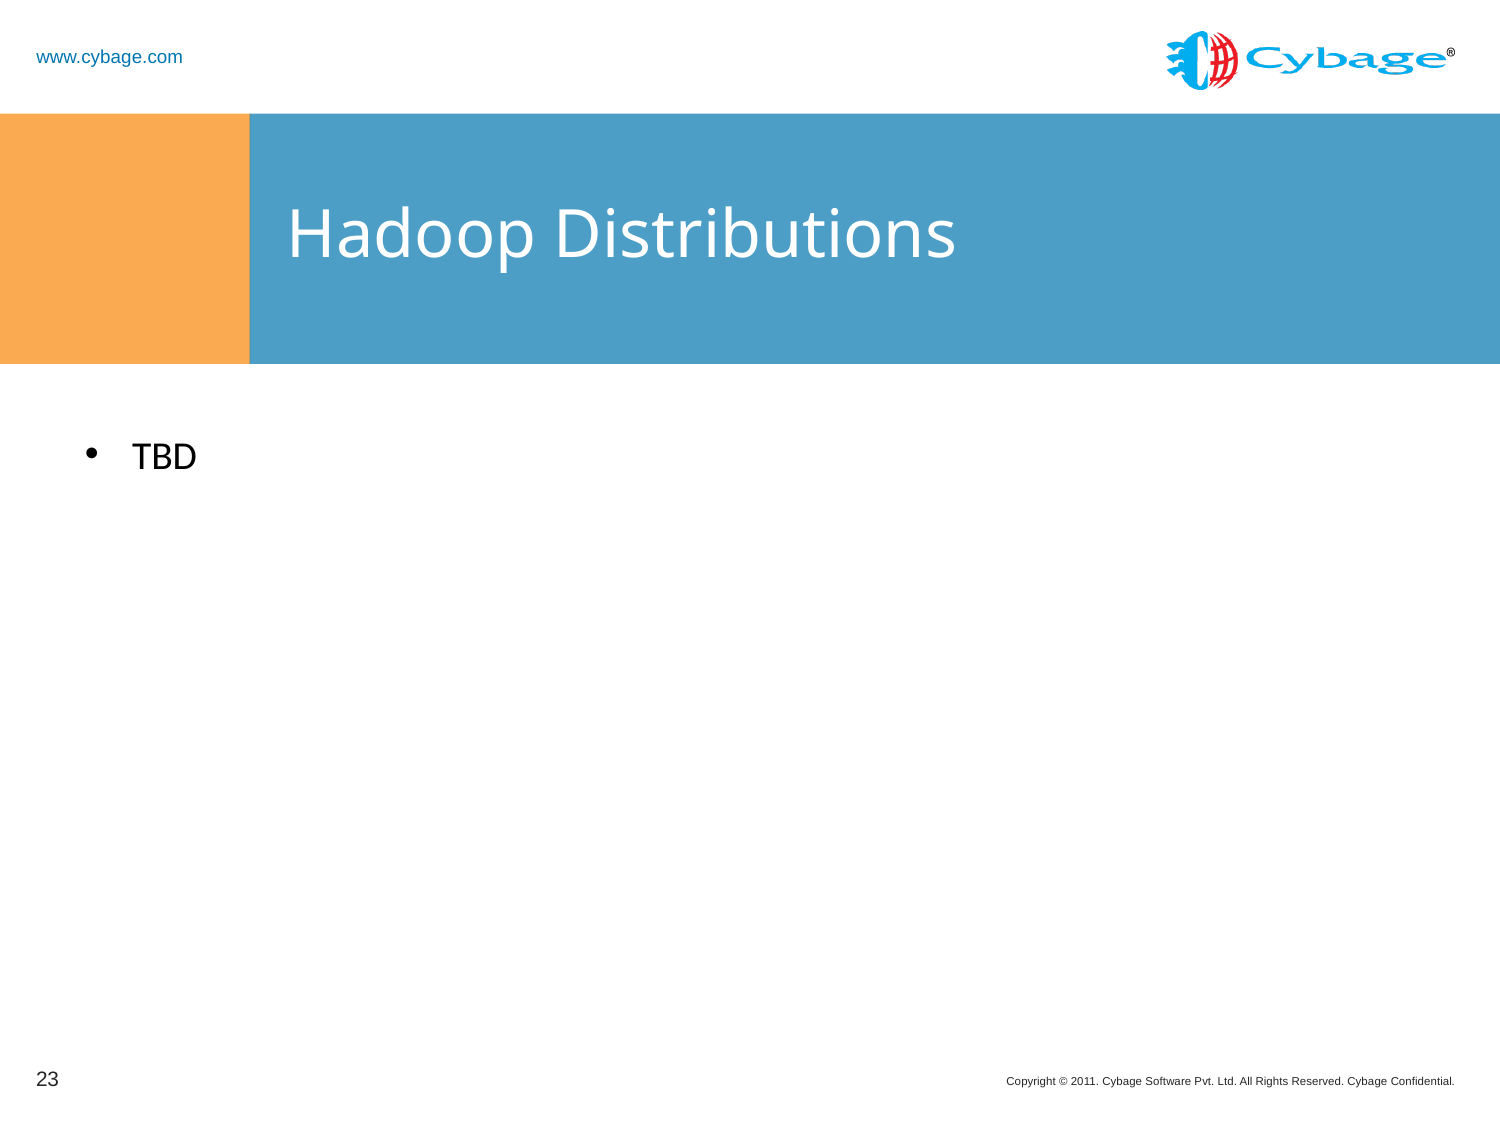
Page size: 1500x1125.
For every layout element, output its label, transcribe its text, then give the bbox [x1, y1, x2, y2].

slide_number 23 [21, 1048, 102, 1109]
title Hadoop Distributions [272, 183, 1463, 277]
picture [1166, 31, 1197, 90]
text_box TBD [70, 422, 1500, 485]
picture [1198, 31, 1455, 90]
